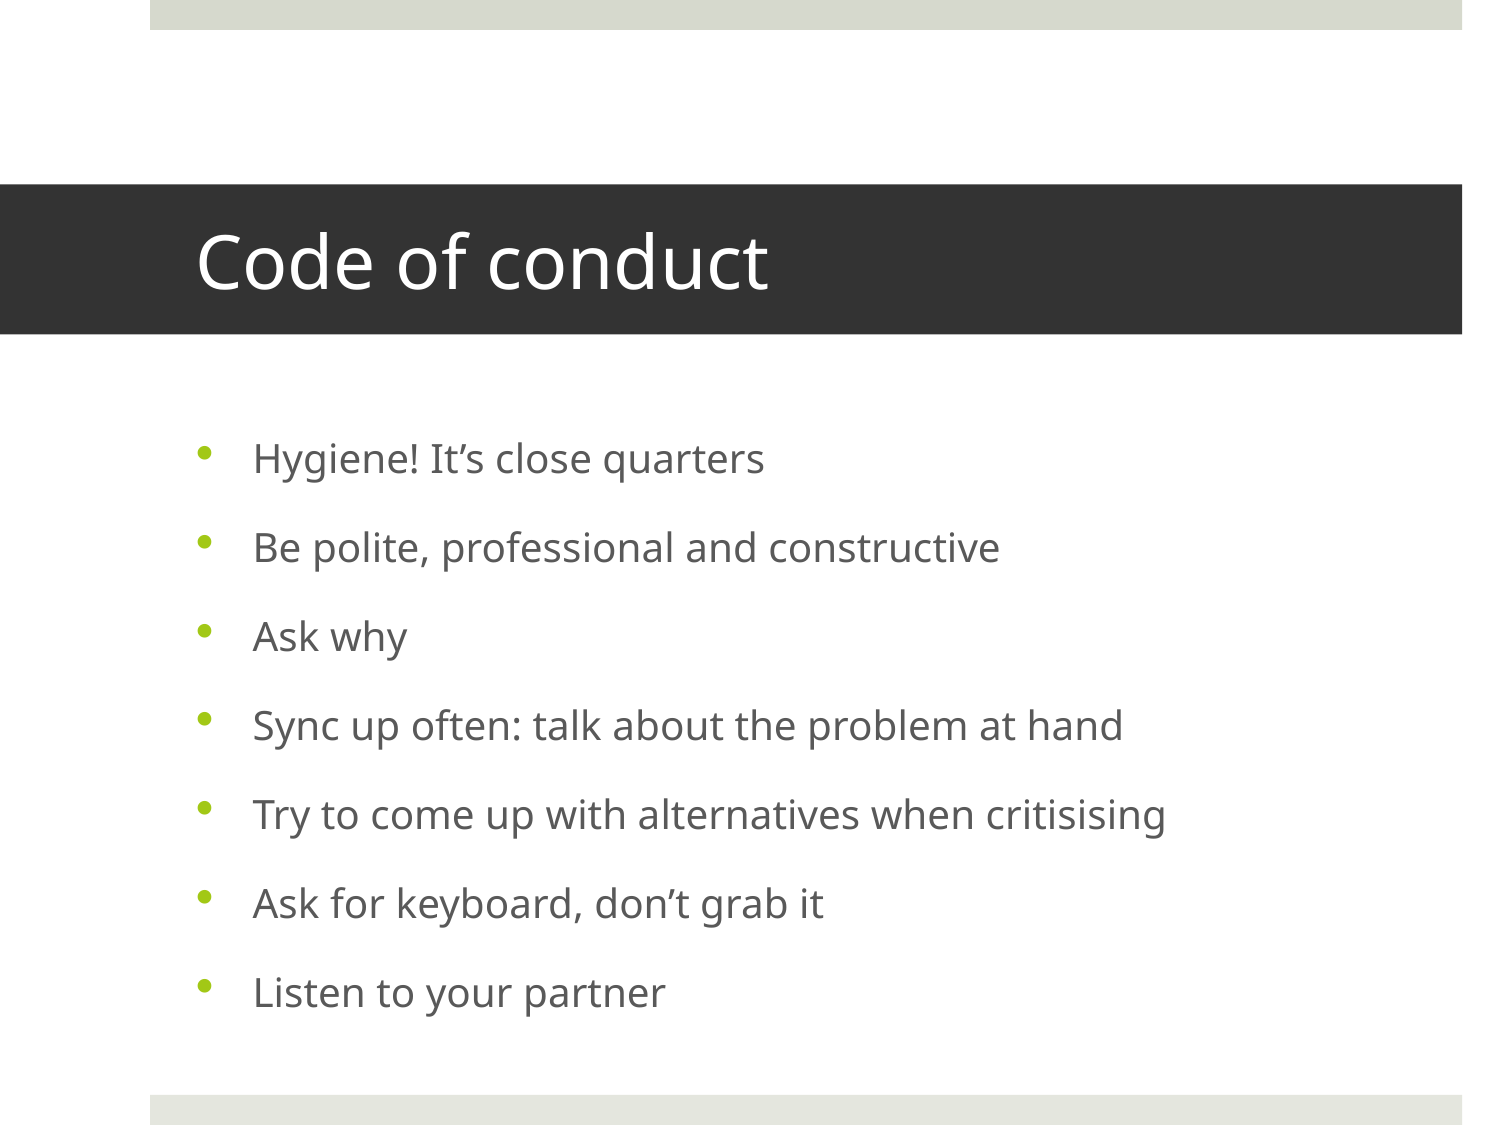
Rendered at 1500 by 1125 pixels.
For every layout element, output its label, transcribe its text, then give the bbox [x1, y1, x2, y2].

title Code of conduct [0, 184, 1463, 335]
list Hygiene! It’s close quarters Be polite, professional and constructive Ask why Sync up often: talk about the problem at hand Try to come up with alternatives when critisising Ask for keyboard, don’t grab it Listen to your partner [182, 425, 1432, 1028]
